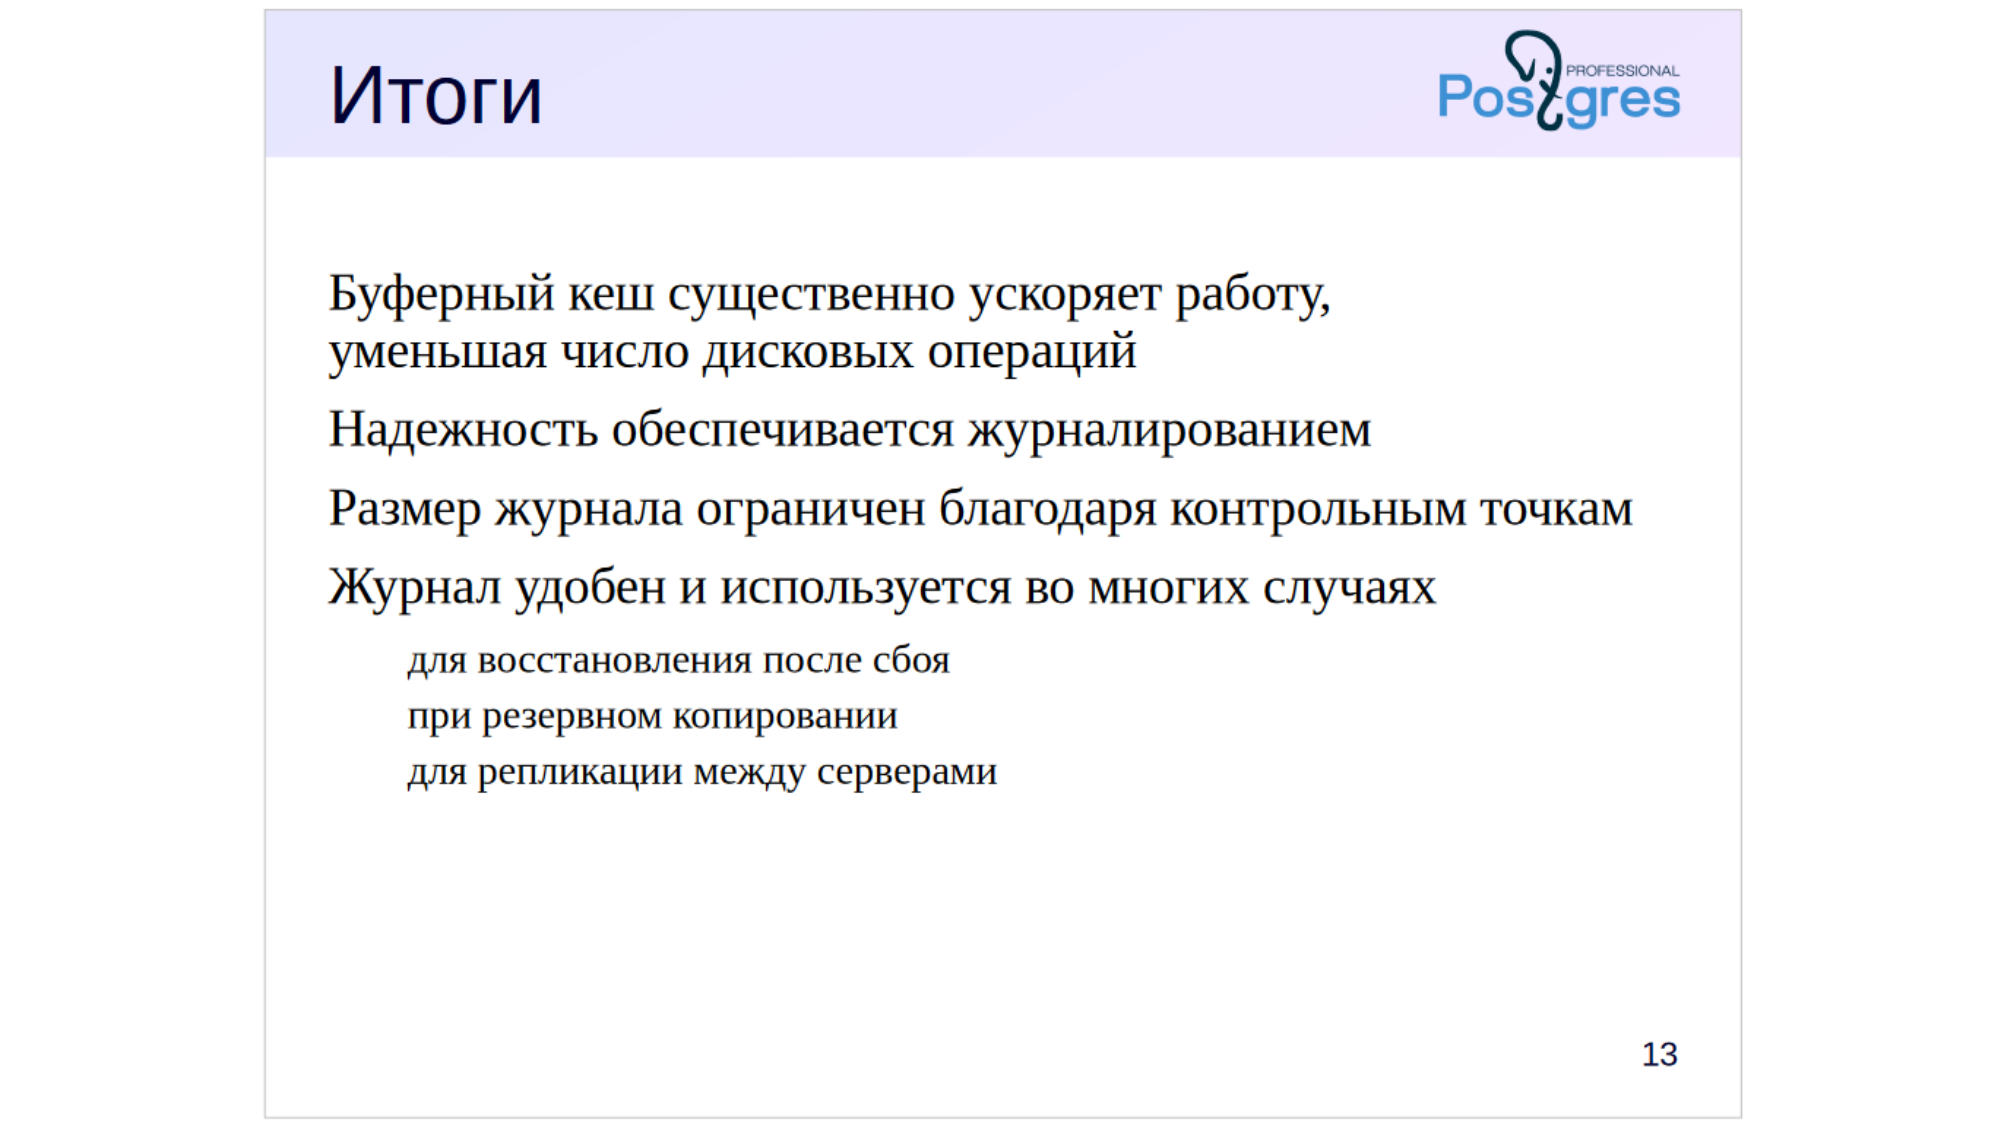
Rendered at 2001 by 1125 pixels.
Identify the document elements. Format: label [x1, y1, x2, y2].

picture [256, 0, 1744, 1125]
